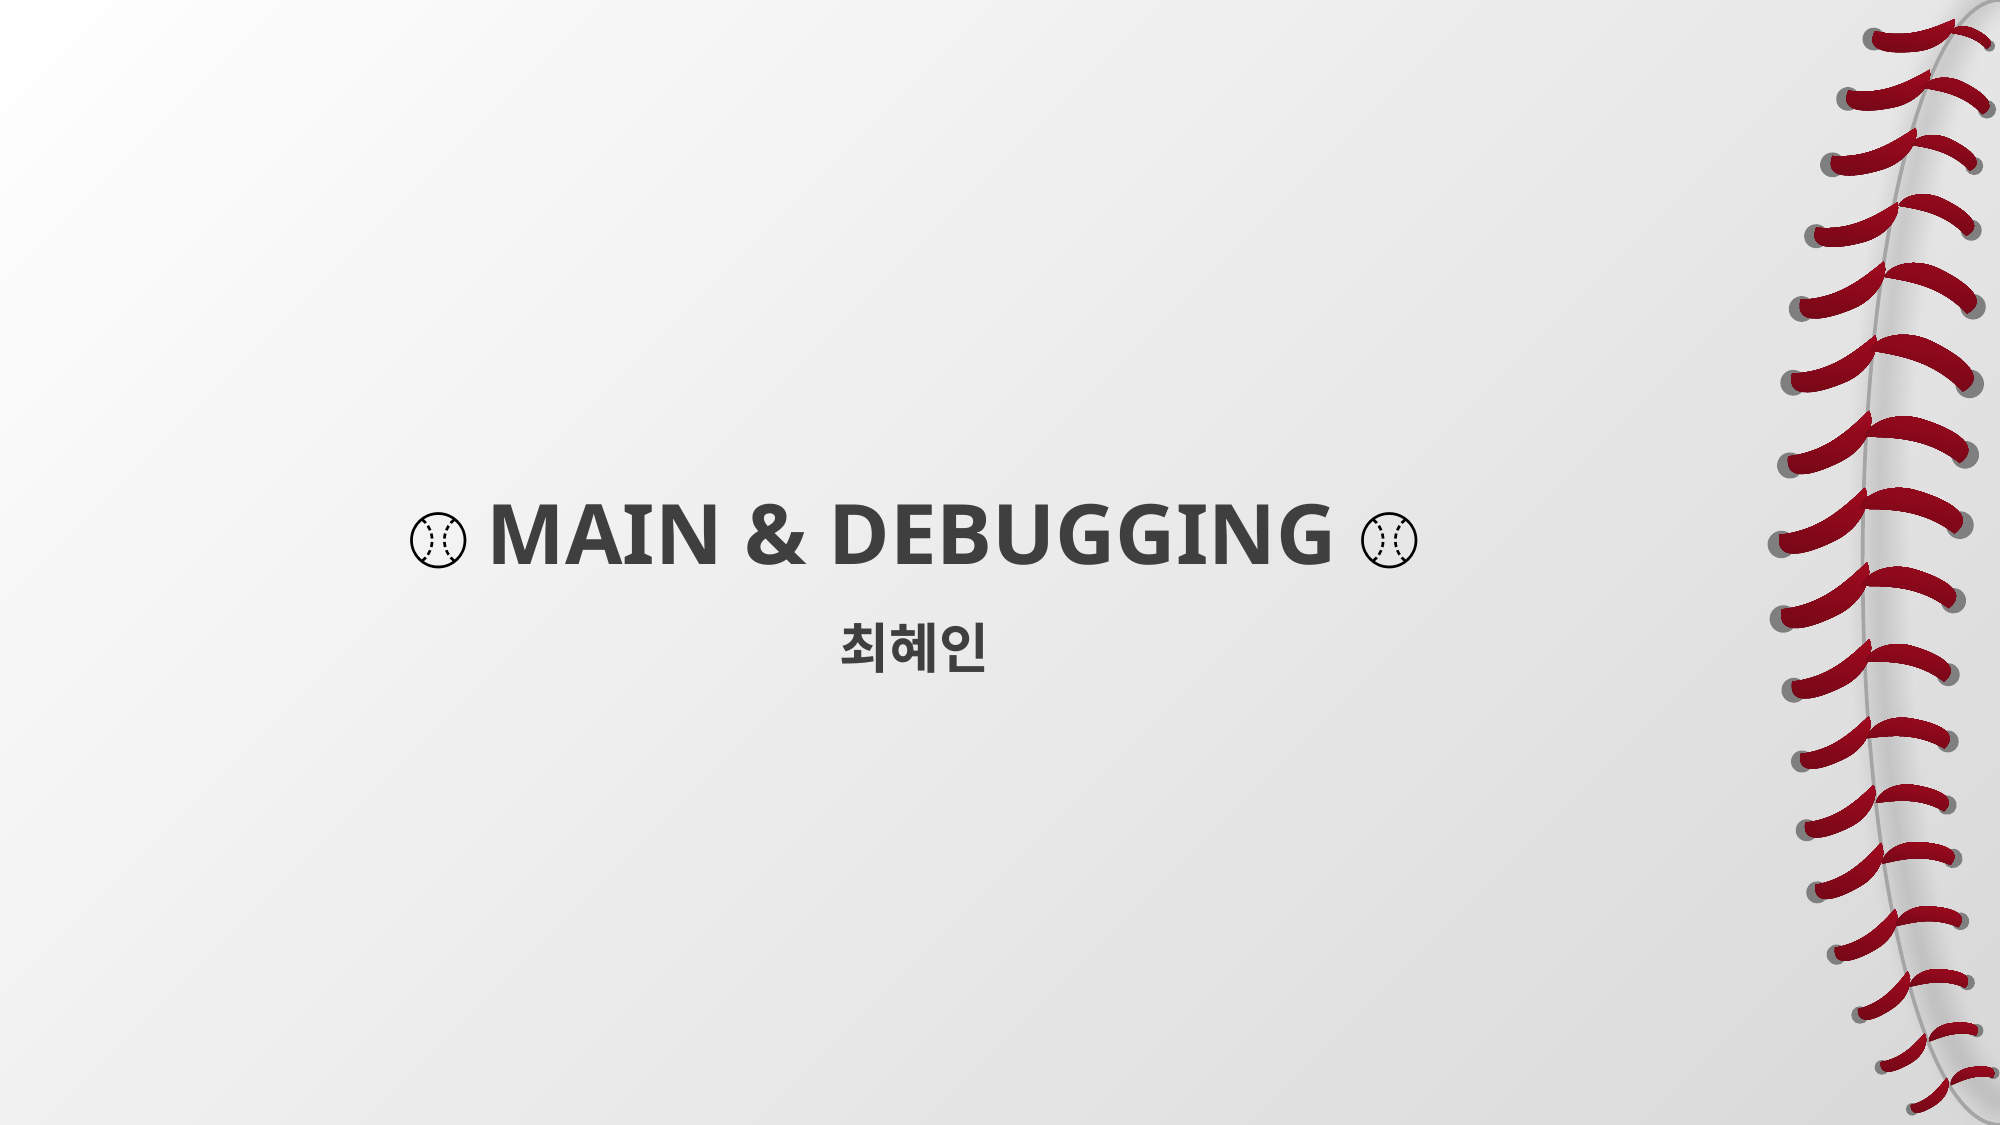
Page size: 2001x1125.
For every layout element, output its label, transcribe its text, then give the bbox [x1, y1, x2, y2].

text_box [1764, 0, 2000, 1125]
text_box ⚾ MAIN & DEBUGGING ⚾ 최혜인 [293, 424, 1536, 631]
